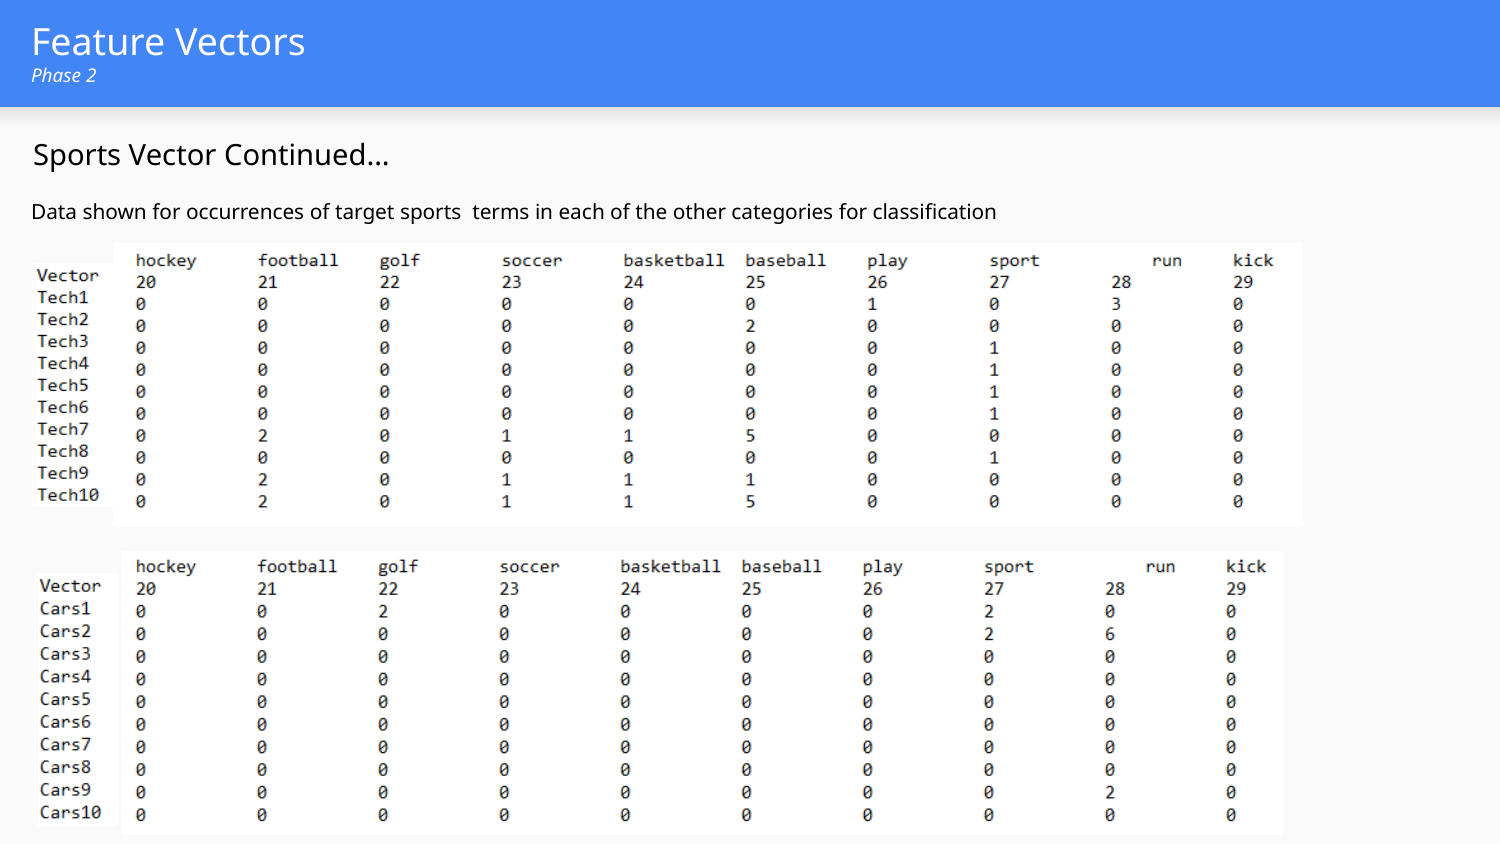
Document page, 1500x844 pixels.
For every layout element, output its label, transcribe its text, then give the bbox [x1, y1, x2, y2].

text_box Data shown for occurrences of target sports terms in each of the other categories for classification [16, 186, 1034, 237]
picture [32, 243, 1303, 528]
text_box Sports Vector Continued... [18, 120, 430, 186]
picture [121, 551, 1284, 836]
picture [35, 573, 119, 826]
title Feature Vectors Phase 2 [16, 2, 1464, 102]
